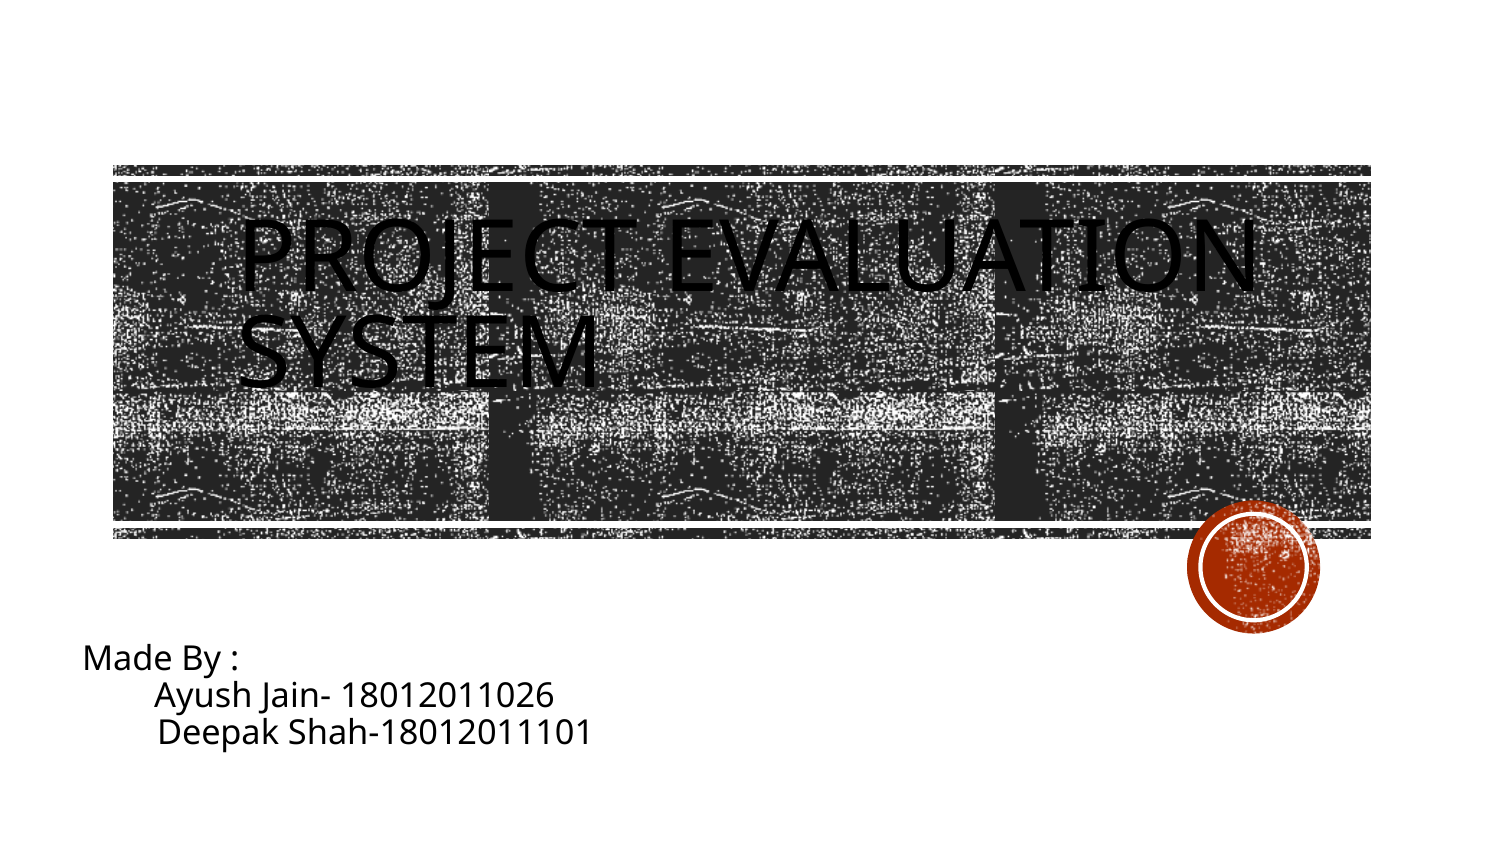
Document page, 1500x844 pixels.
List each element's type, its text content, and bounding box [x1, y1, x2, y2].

subtitle Made By : Ayush Jain- 18012011026 Deepak Shah-18012011101 [67, 625, 1216, 824]
title Project Evaluation System [221, 195, 1279, 422]
